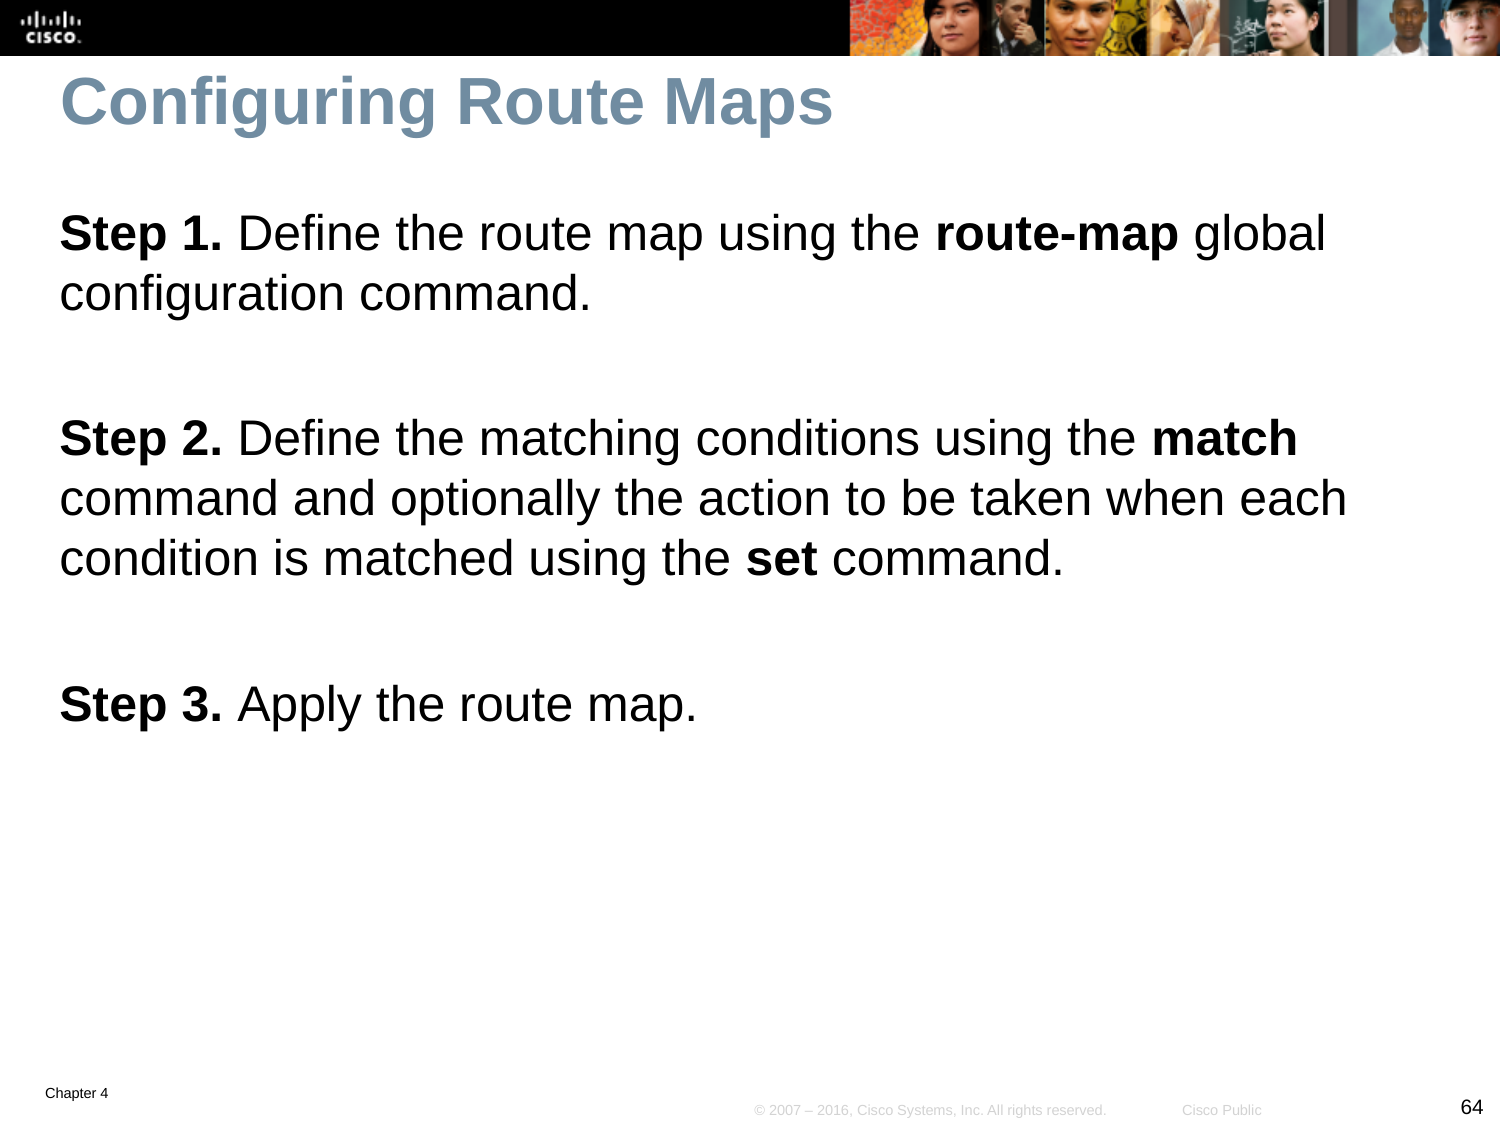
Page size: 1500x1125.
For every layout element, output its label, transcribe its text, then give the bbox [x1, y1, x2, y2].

title Configuring Route Maps [45, 59, 1444, 182]
list Step 1. Define the route map using the route-map global configuration command. Step 2. Define the matching conditions using the match command and optionally the action to be taken when each condition is matched using the set command. Step 3. Apply the route map. [45, 193, 1444, 1037]
picture [0, 0, 1500, 56]
